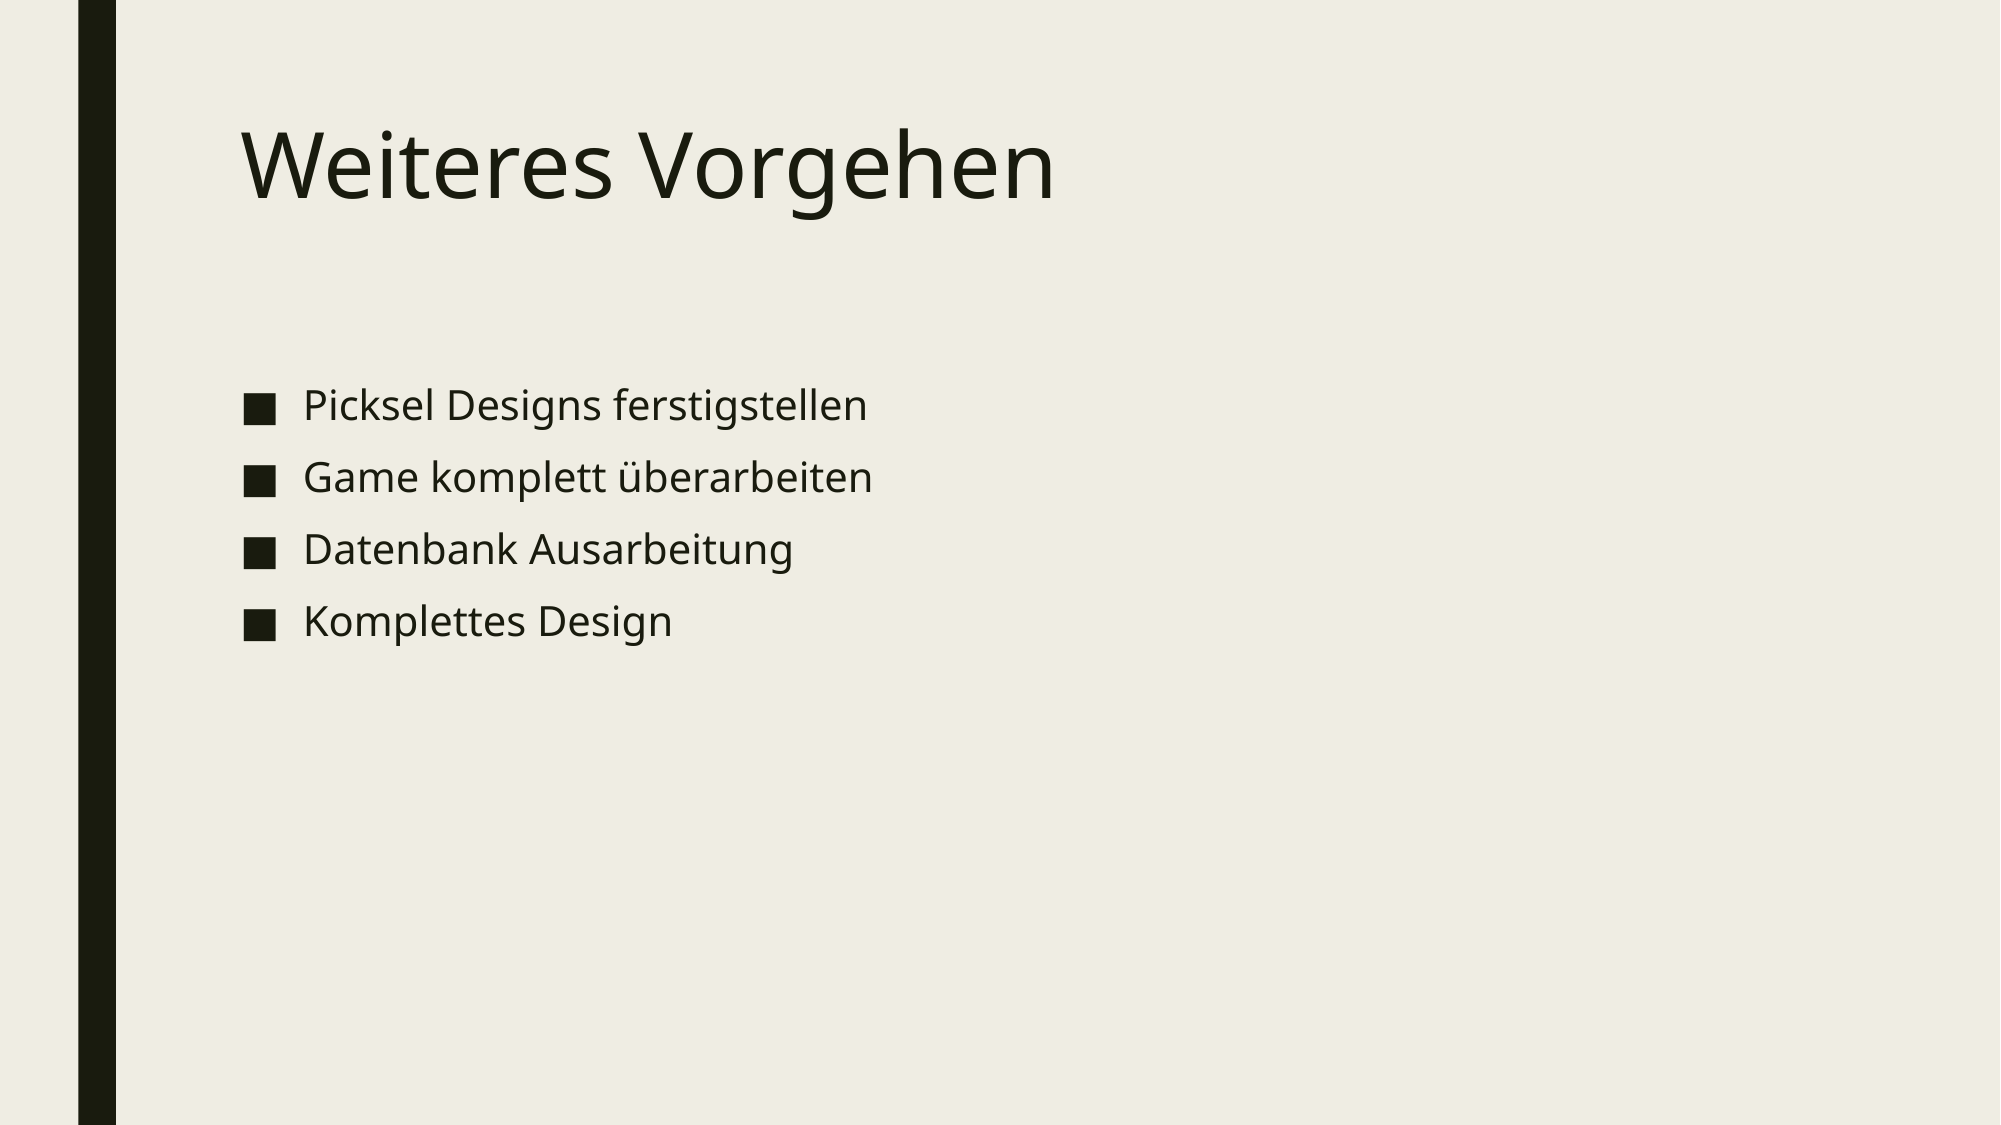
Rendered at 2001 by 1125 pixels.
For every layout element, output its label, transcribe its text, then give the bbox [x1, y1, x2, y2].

list Picksel Designs ferstigstellen Game komplett überarbeiten Datenbank Ausarbeitung Komplettes Design [225, 375, 1800, 963]
title Weiteres Vorgehen [225, 112, 1800, 357]
